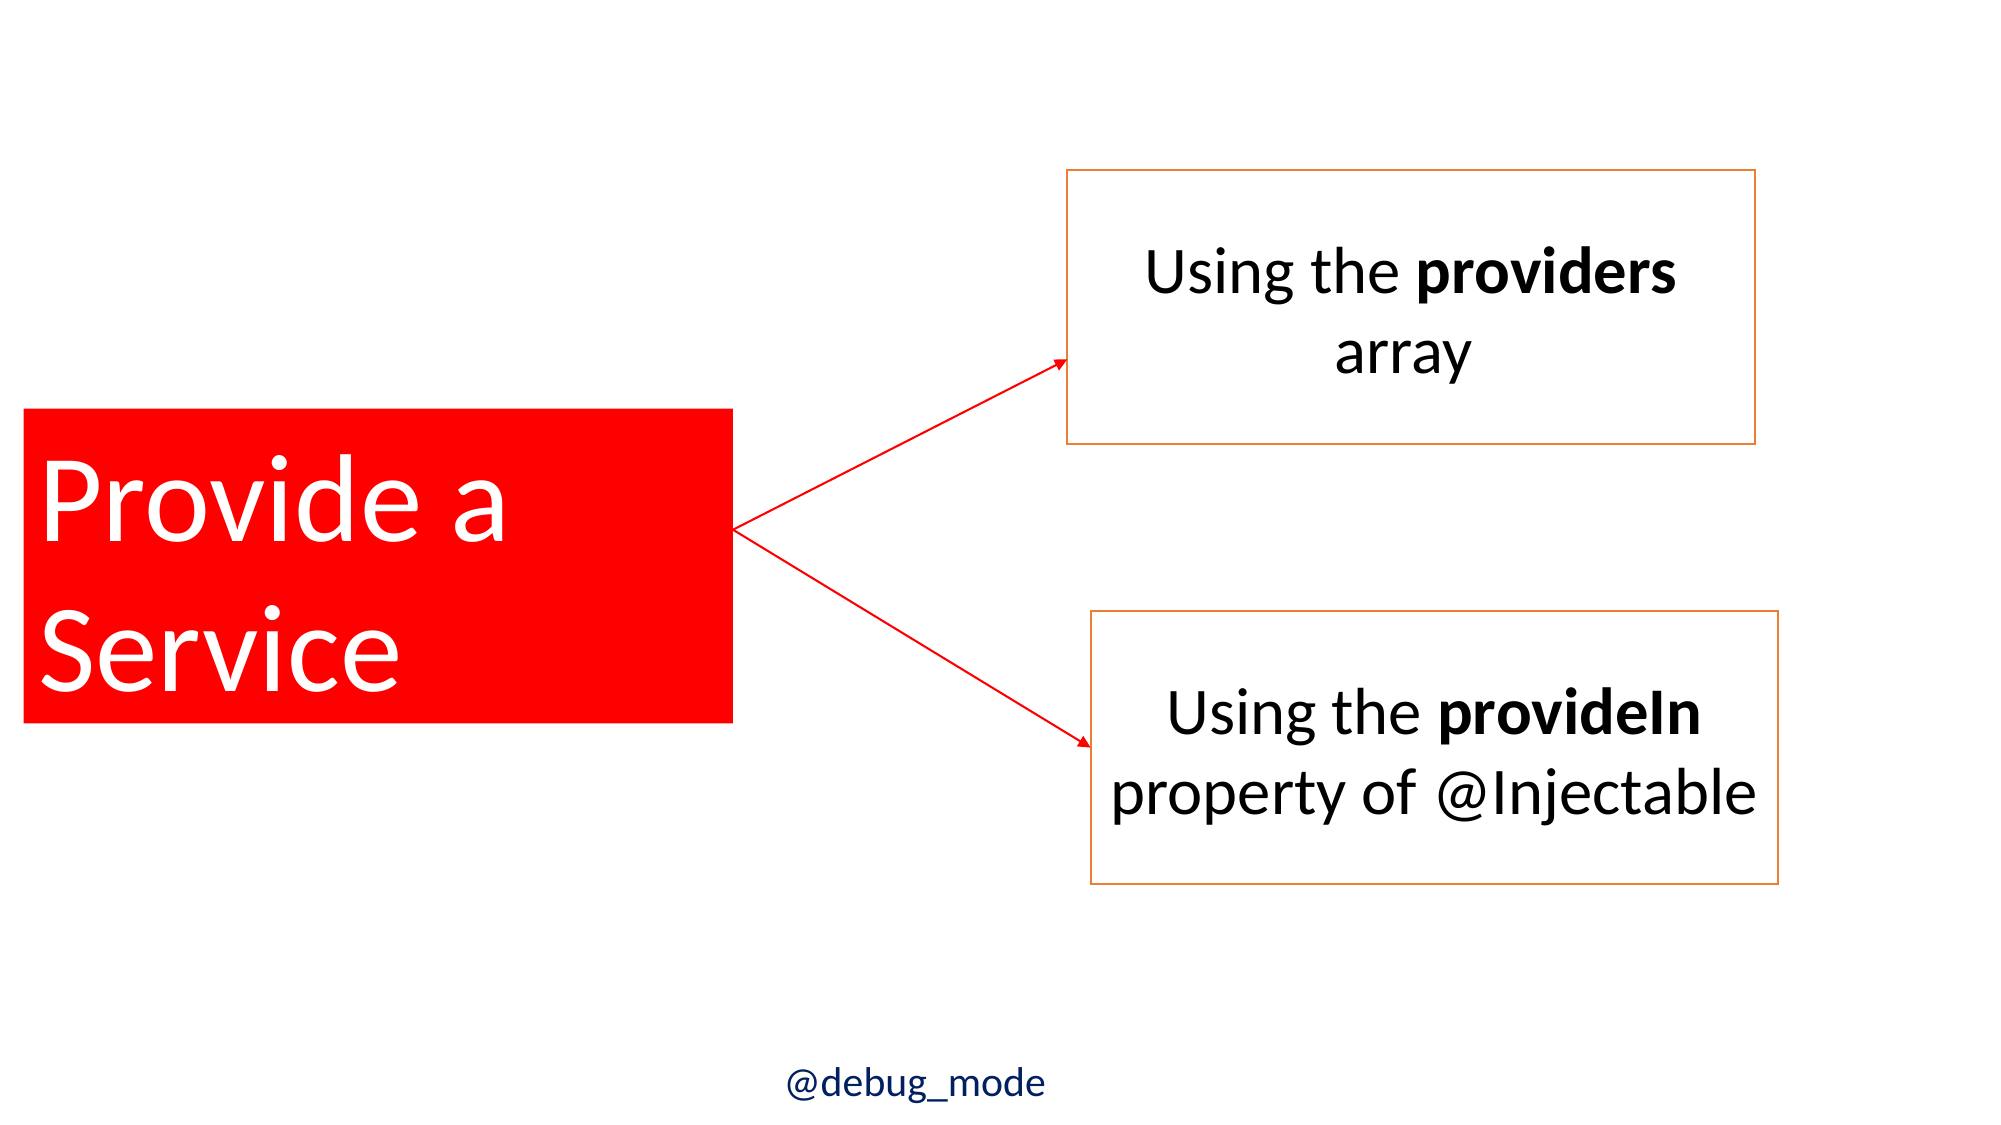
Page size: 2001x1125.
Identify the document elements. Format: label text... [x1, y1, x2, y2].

text_box Using the providers array [1066, 169, 1756, 445]
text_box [732, 359, 1068, 529]
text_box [732, 529, 1091, 748]
text_box Provide a Service [23, 408, 732, 724]
text_box Using the provideIn property of @Injectable [1090, 610, 1779, 885]
text_box @debug_mode [768, 1047, 1354, 1112]
